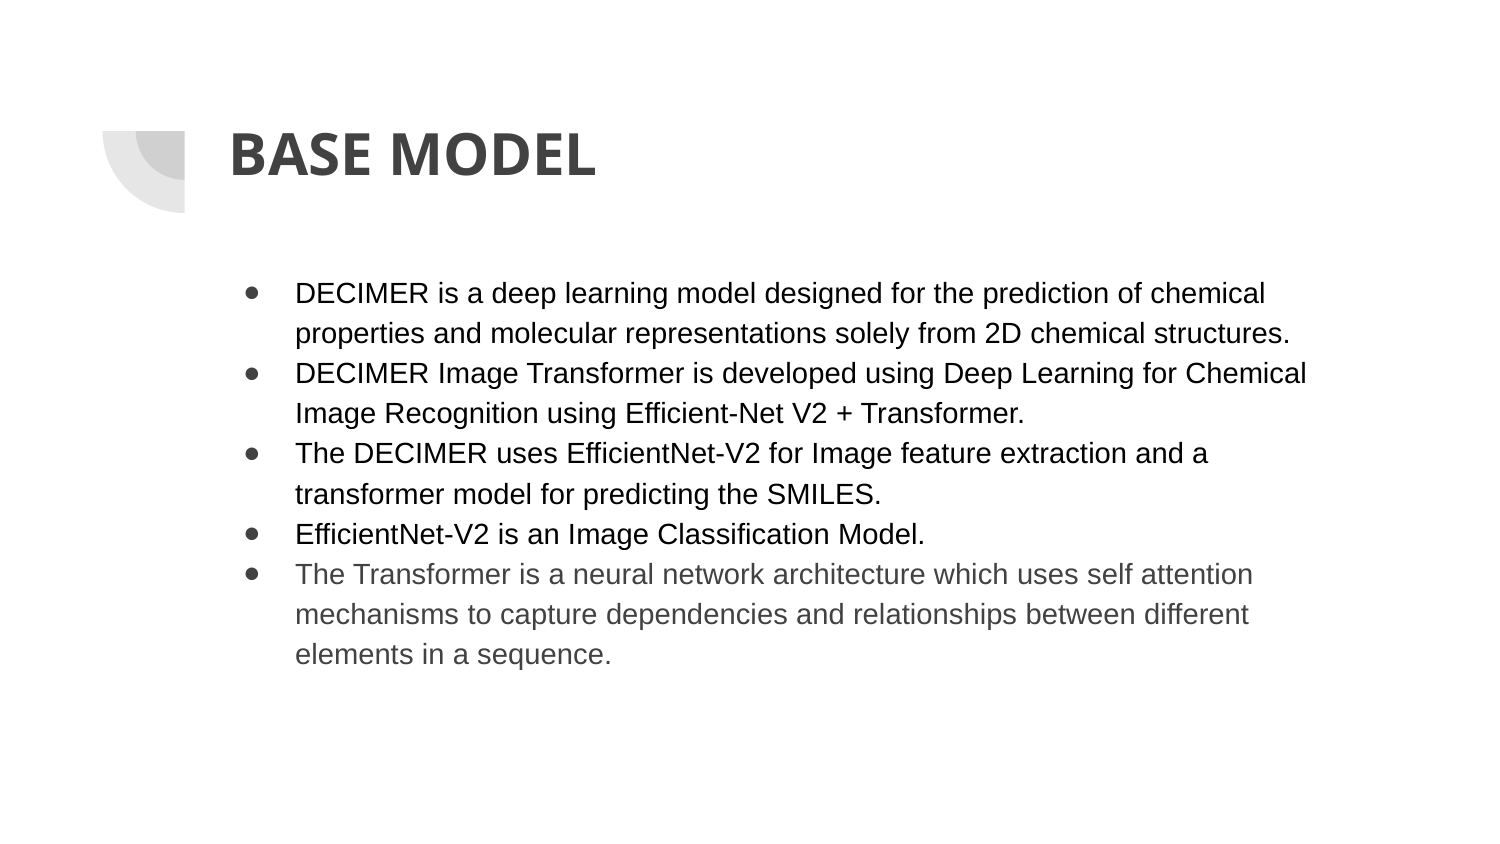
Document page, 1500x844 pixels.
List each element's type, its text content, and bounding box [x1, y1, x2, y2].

title BASE MODEL [213, 98, 1368, 263]
list DECIMER is a deep learning model designed for the prediction of chemical properties and molecular representations solely from 2D chemical structures. DECIMER Image Transformer is developed using Deep Learning for Chemical Image Recognition using Efficient-Net V2 + Transformer. The DECIMER uses EfficientNet-V2 for Image feature extraction and a transformer model for predicting the SMILES. EfficientNet-V2 is an Image Classification Model. The Transformer is a neural network architecture which uses self attention mechanisms to capture dependencies and relationships between different elements in a sequence. [205, 253, 1359, 671]
